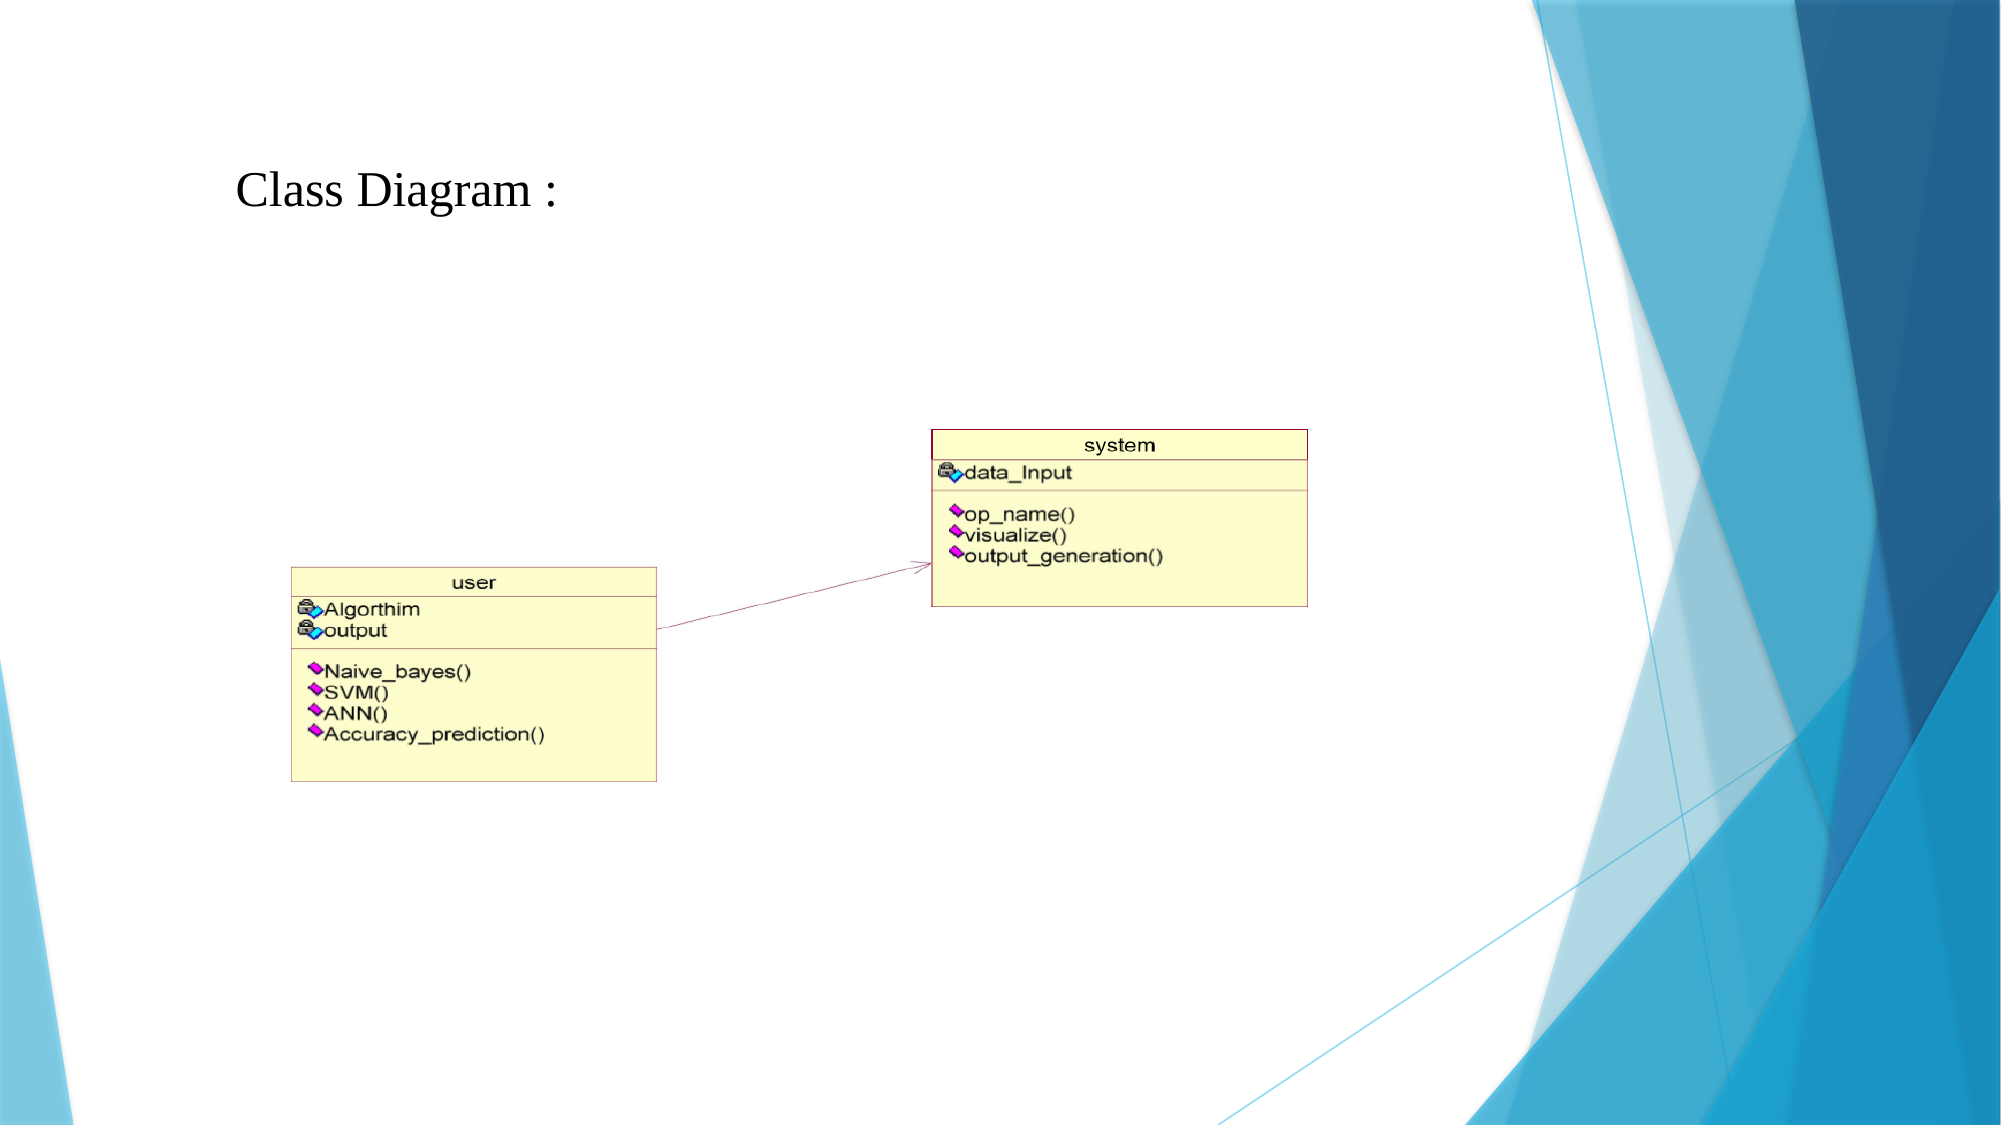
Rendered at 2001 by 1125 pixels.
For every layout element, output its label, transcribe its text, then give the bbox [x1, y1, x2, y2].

text_box Class Diagram : [220, 148, 696, 224]
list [165, 320, 1404, 959]
